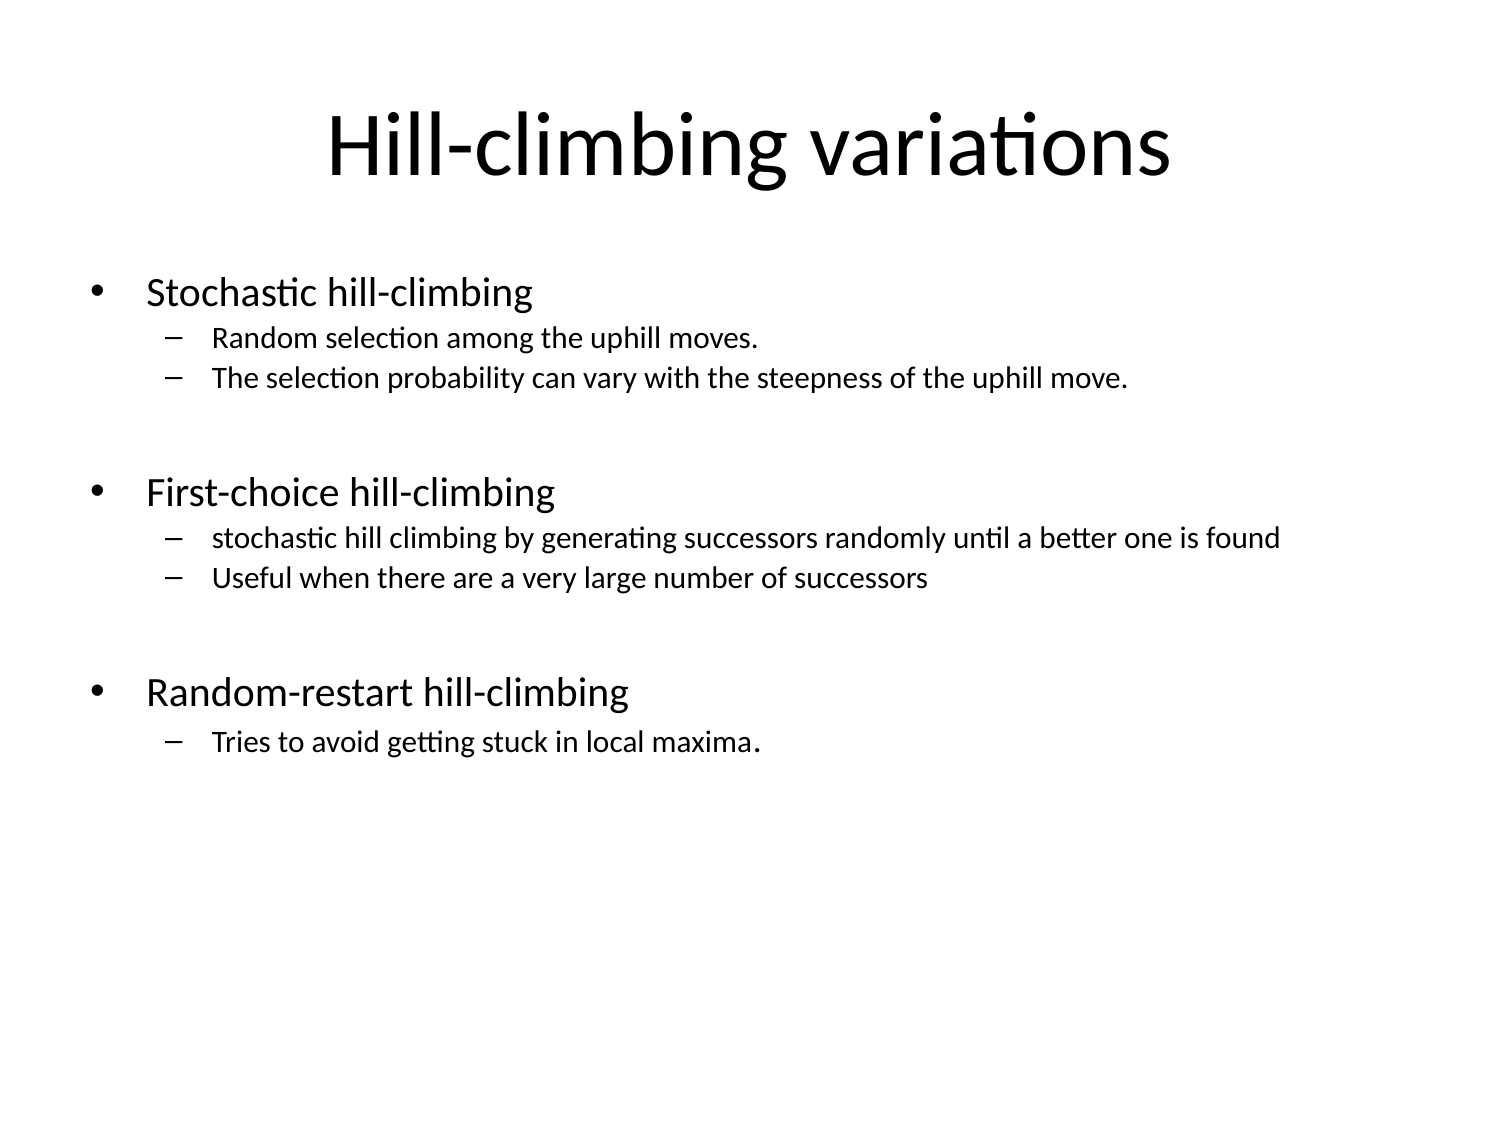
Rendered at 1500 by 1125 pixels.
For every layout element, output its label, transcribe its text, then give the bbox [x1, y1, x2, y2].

title Hill-climbing variations [75, 45, 1425, 233]
list Stochastic hill-climbing Random selection among the uphill moves. The selection probability can vary with the steepness of the uphill move. First-choice hill-climbing stochastic hill climbing by generating successors randomly until a better one is found Useful when there are a very large number of successors Random-restart hill-climbing Tries to avoid getting stuck in local maxima. [75, 262, 1425, 1005]
